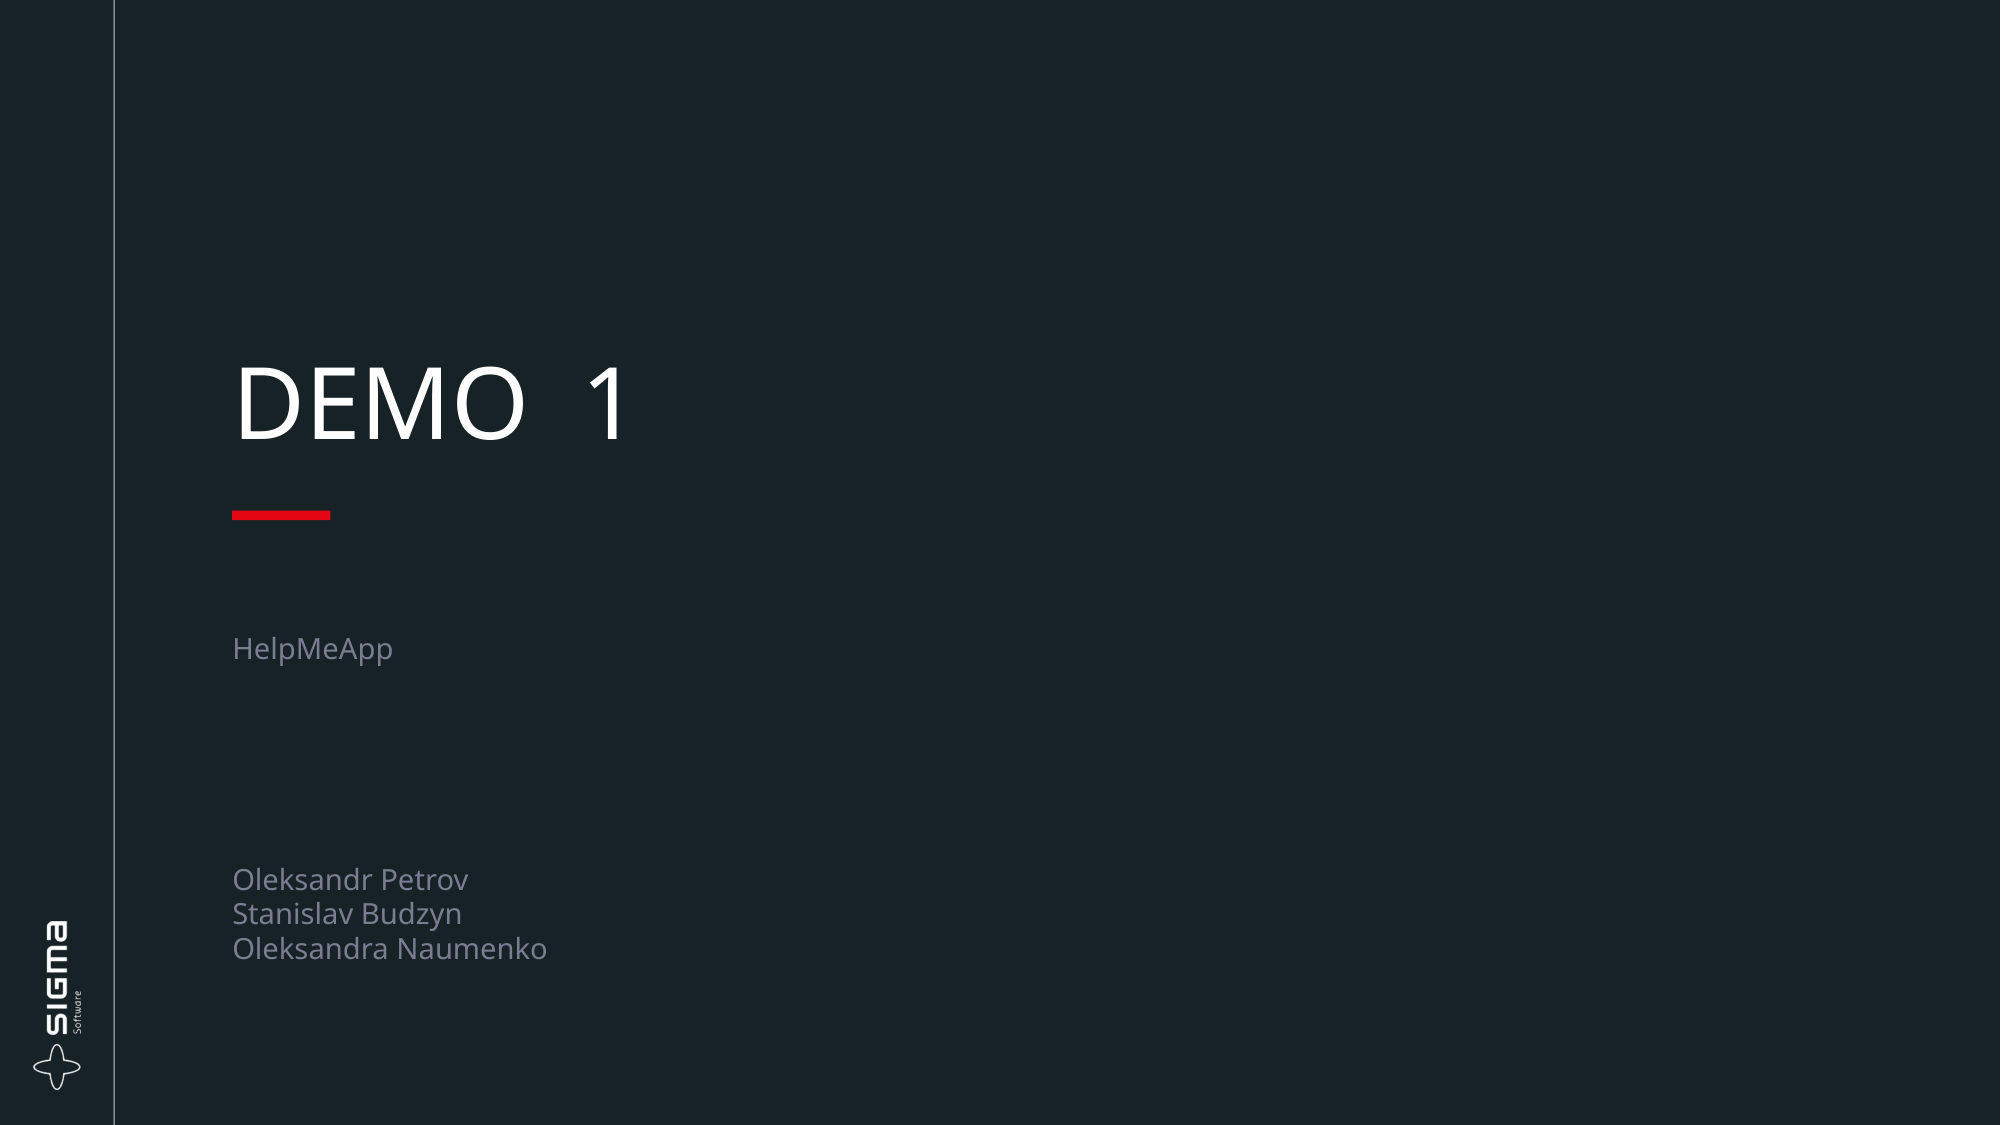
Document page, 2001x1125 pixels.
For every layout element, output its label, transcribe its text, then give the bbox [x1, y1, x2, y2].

list Oleksandr Petrov Stanislav Budzyn Oleksandra Naumenko [232, 327, 882, 966]
picture [34, 922, 81, 1090]
title DEMO 1 [232, 271, 1325, 460]
list HelpMeApp [232, 612, 1325, 1125]
